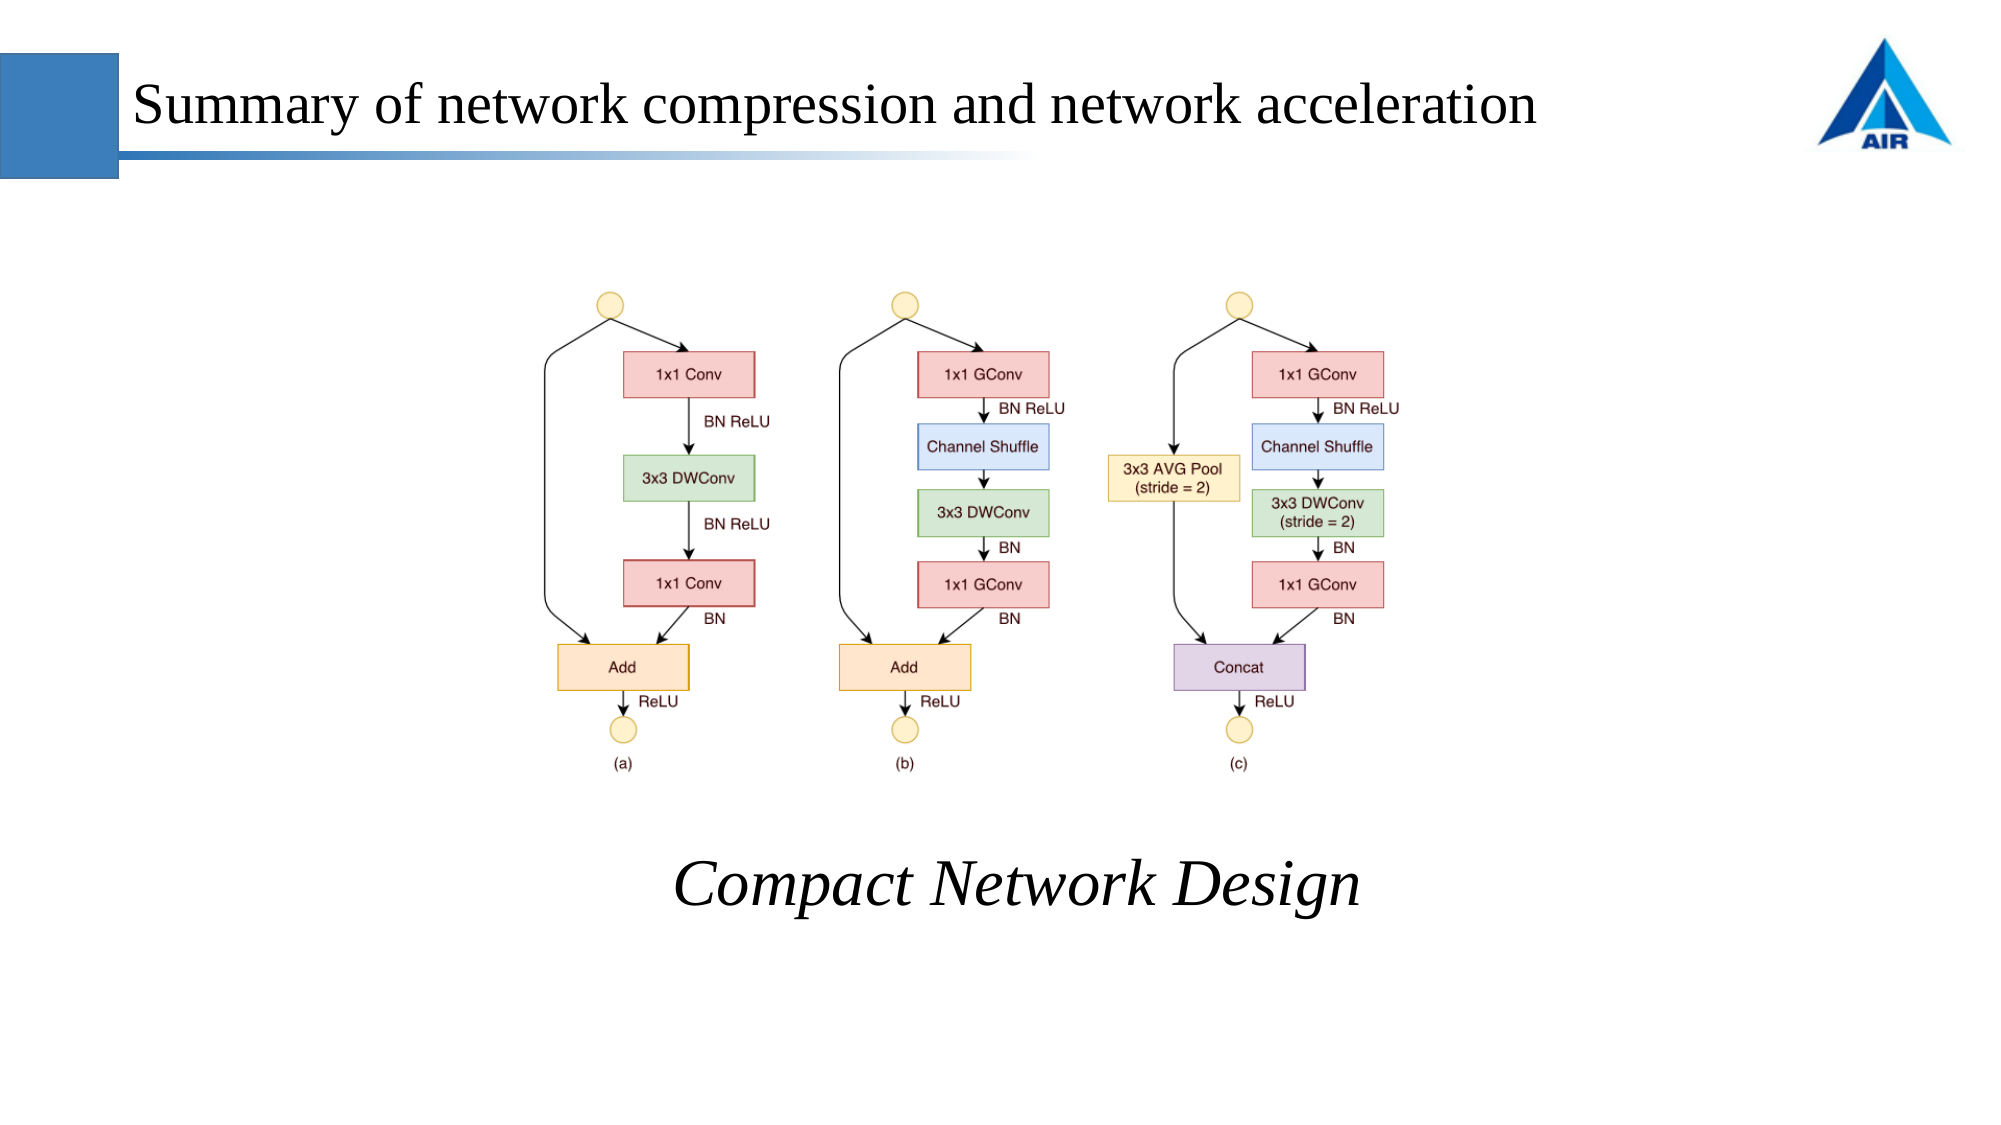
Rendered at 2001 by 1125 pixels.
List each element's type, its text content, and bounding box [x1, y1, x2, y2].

text_box [0, 53, 119, 179]
text_box Compact Network Design [492, 831, 1543, 1125]
text_box Summary of network compression and network acceleration [118, 58, 1918, 243]
text_box [117, 151, 1045, 160]
picture [472, 230, 1452, 786]
picture [1804, 34, 1966, 152]
